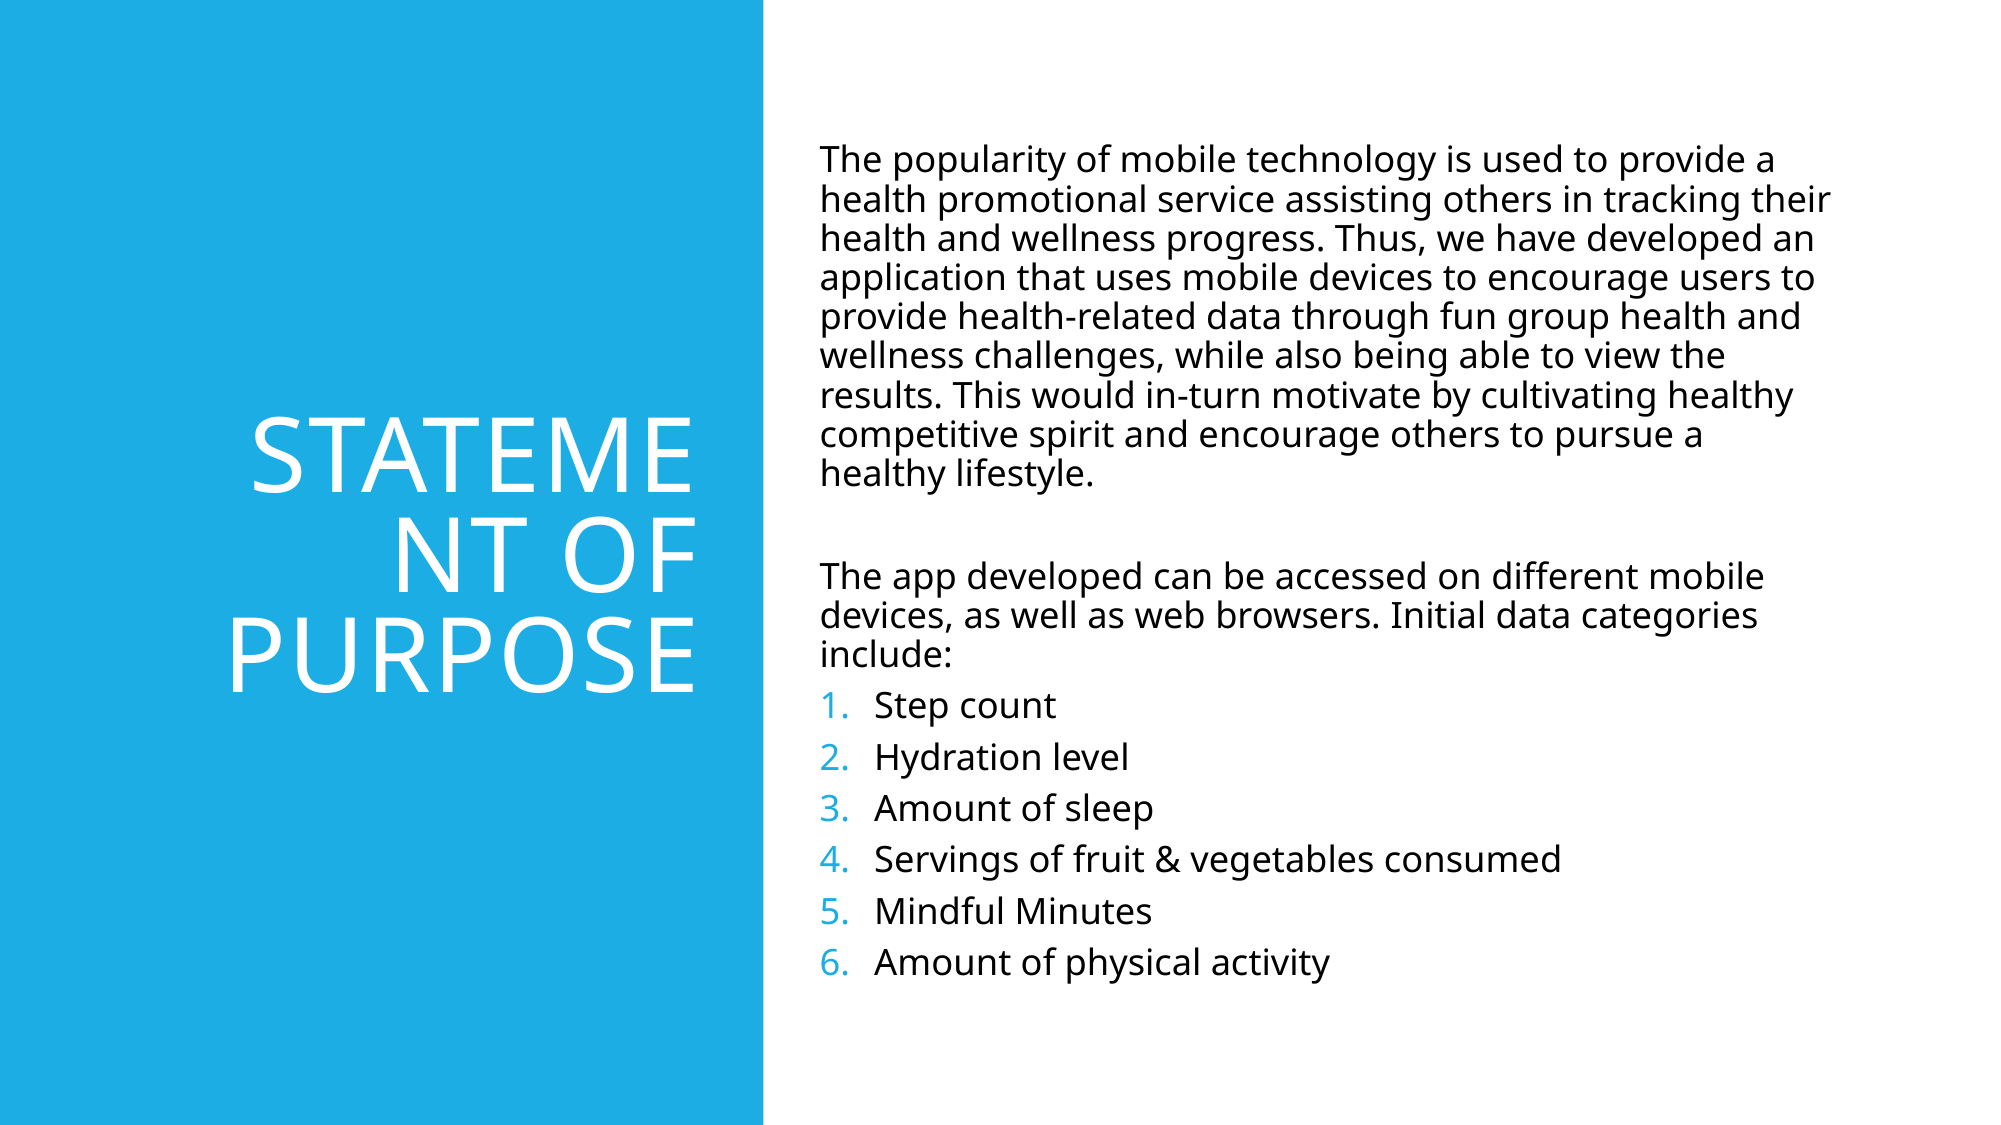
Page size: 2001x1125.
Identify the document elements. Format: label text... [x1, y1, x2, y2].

text_box [0, 0, 765, 1125]
text_box [765, 0, 2000, 1125]
title Statement of Purpose [158, 131, 715, 993]
text_box The popularity of mobile technology is used to provide a health promotional service assisting others in tracking their health and wellness progress. Thus, we have developed an application that uses mobile devices to encourage users to provide health-related data through fun group health and wellness challenges, while also being able to view the results. This would in-turn motivate by cultivating healthy competitive spirit and encourage others to pursue a healthy lifestyle. The app developed can be accessed on different mobile devices, as well as web browsers. Initial data categories include: Step count Hydration level Amount of sleep Servings of fruit & vegetables consumed Mindful Minutes Amount of physical activity [812, 131, 1847, 993]
